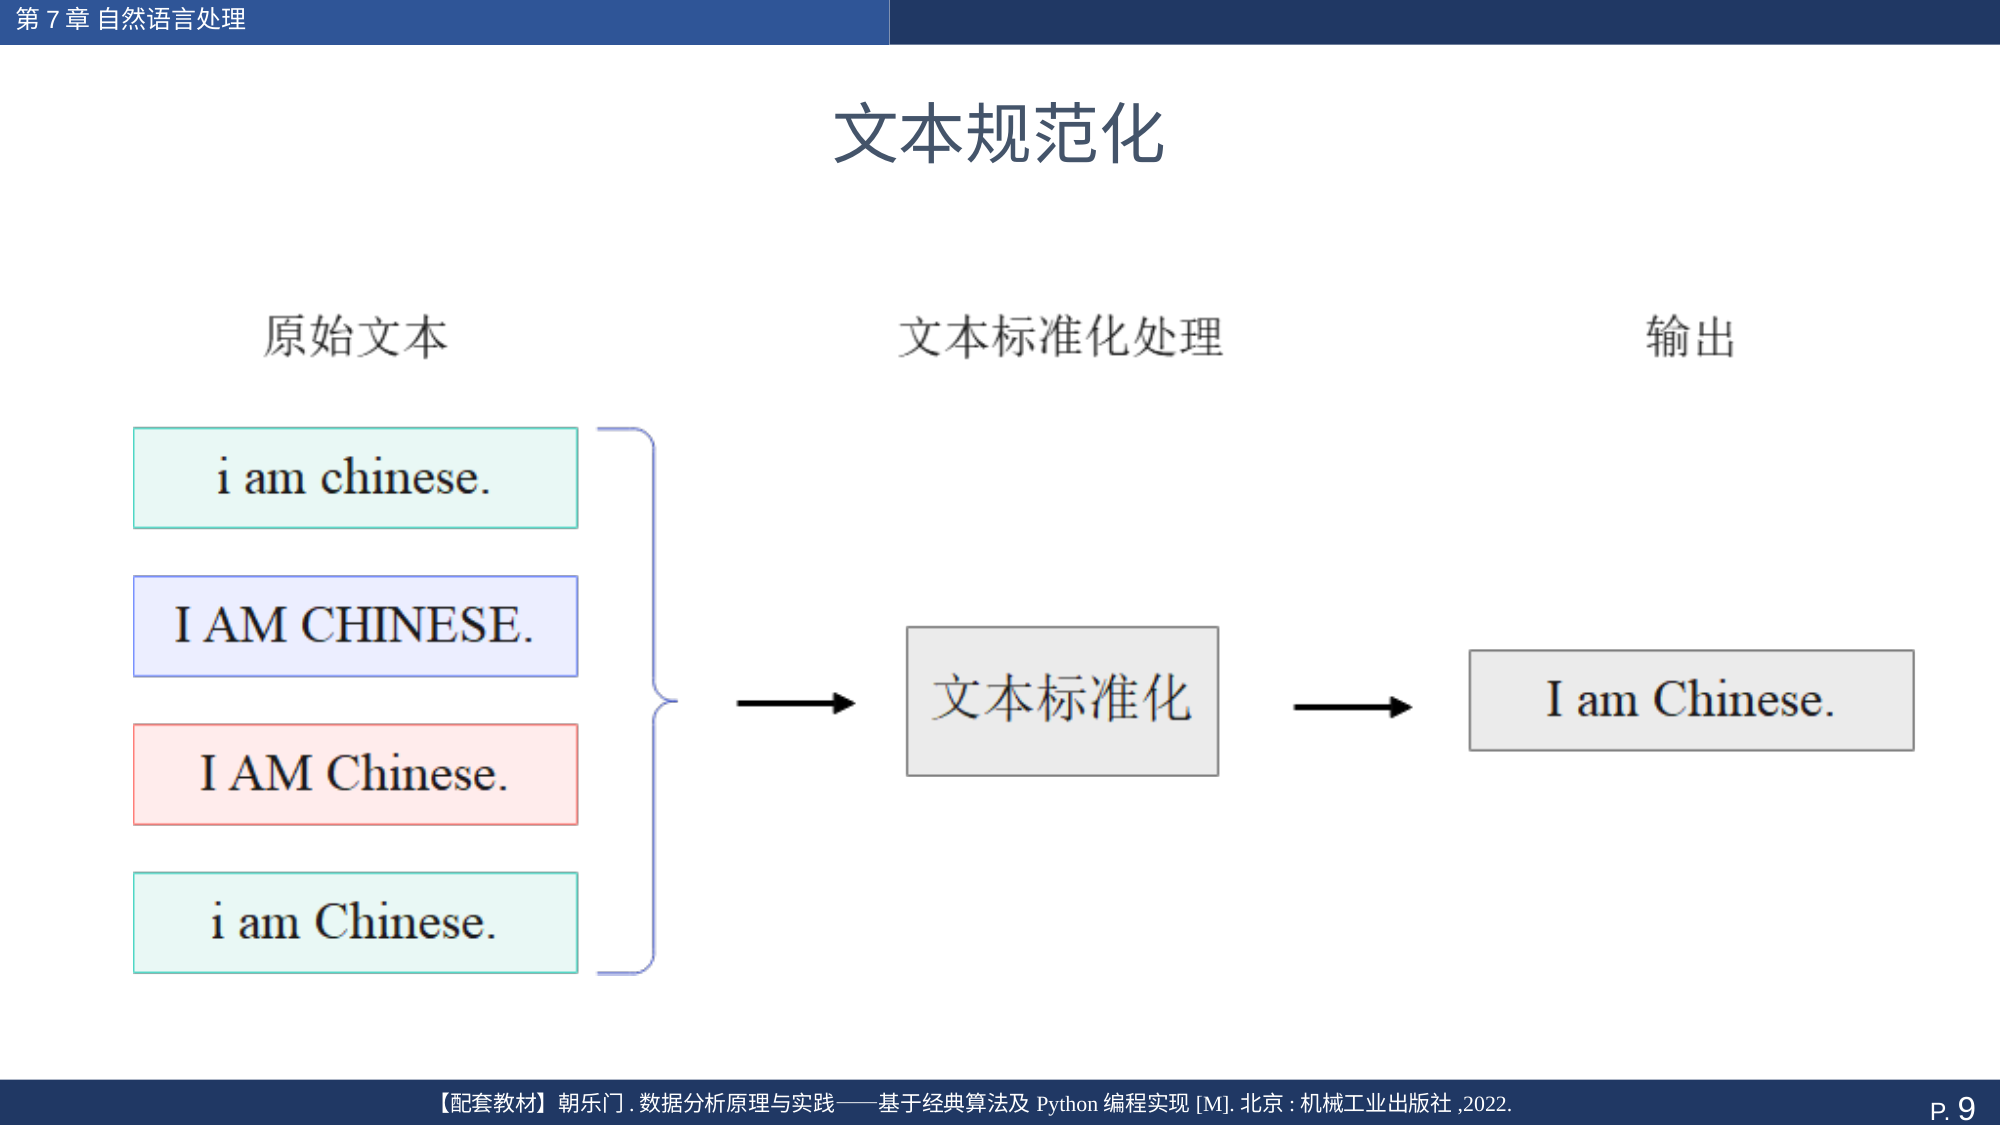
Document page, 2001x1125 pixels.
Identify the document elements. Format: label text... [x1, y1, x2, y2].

list 第7章 自然语言处理 [0, 0, 725, 43]
picture [133, 297, 1917, 976]
title 文本规范化 [64, 64, 1934, 200]
